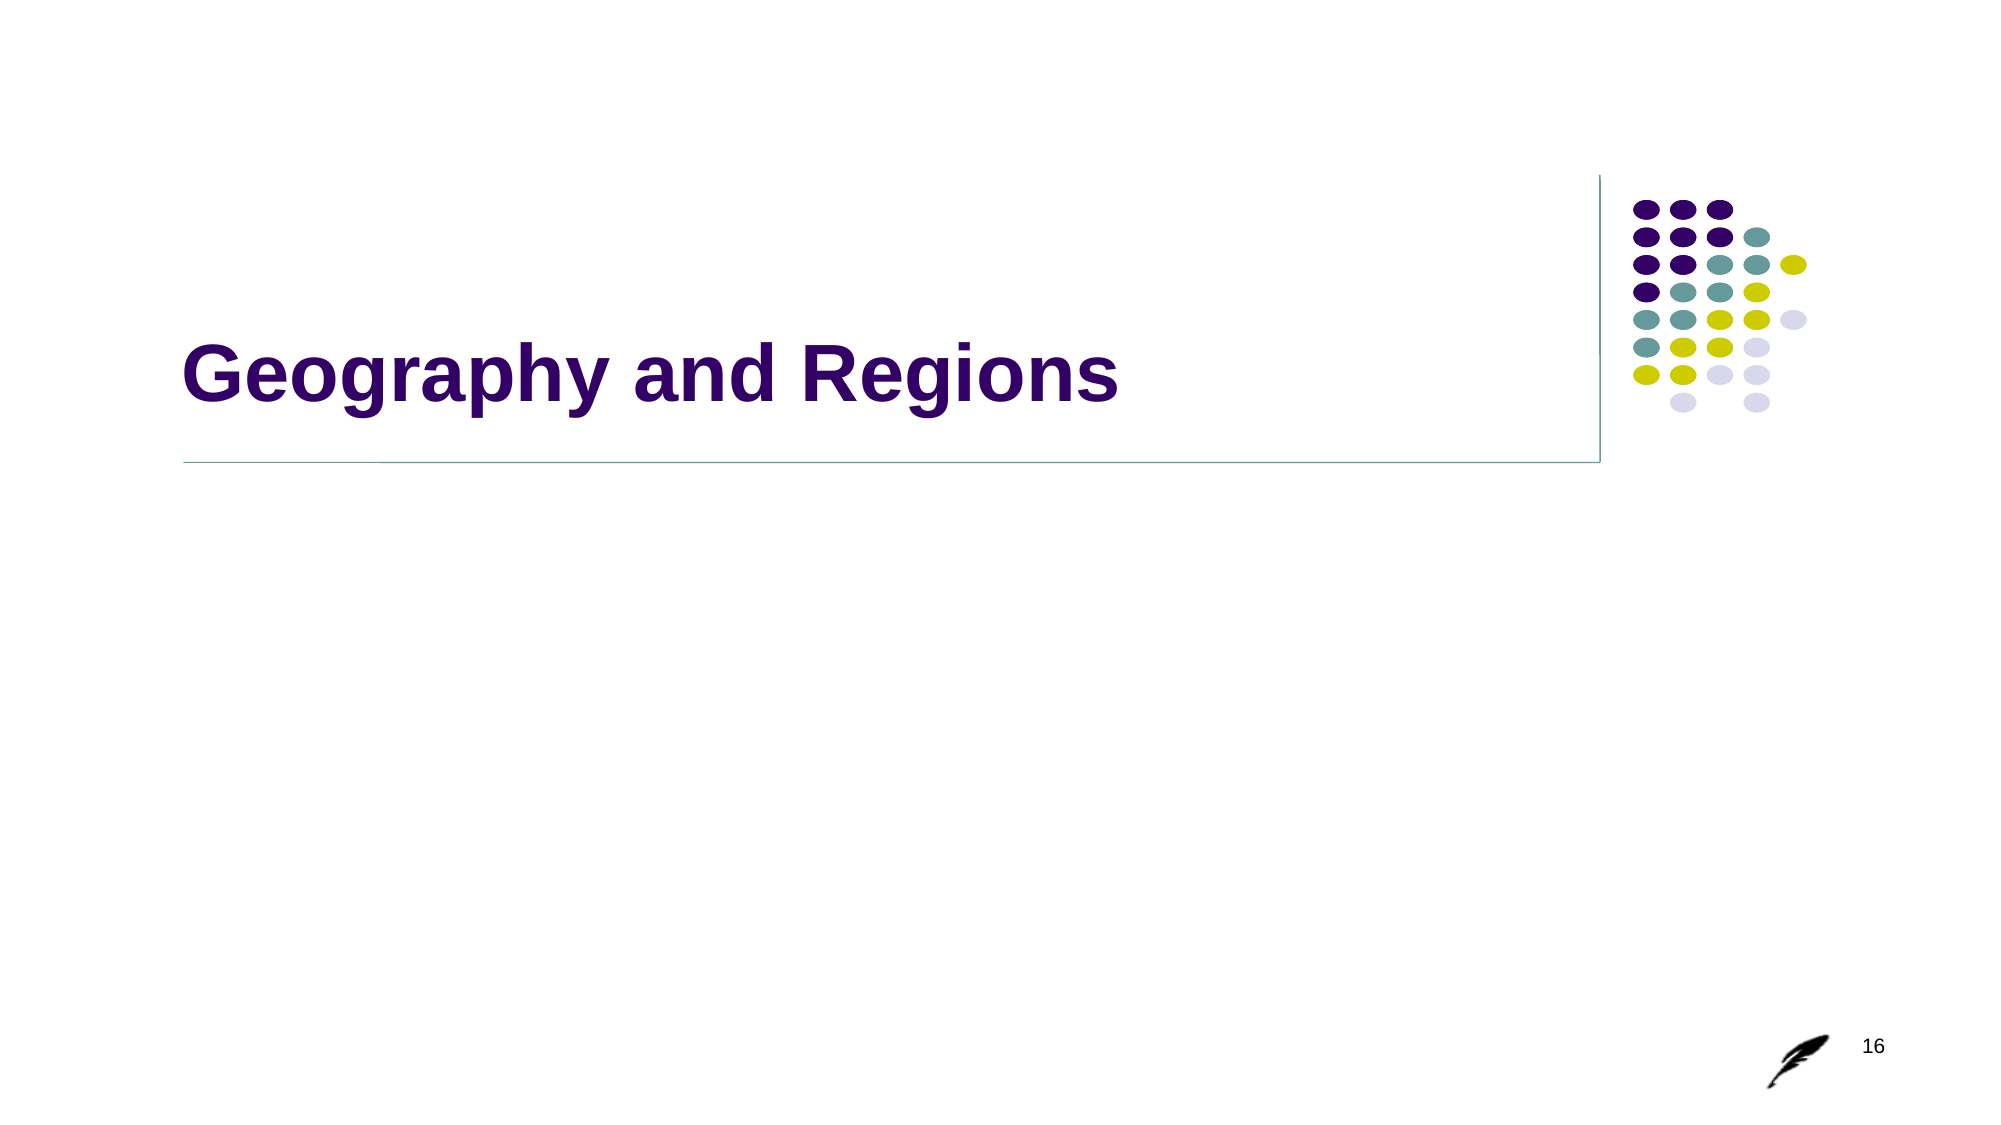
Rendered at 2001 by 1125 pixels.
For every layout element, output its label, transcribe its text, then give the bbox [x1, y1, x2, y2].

slide_number 16 [1433, 1025, 1900, 1100]
title Geography and Regions [166, 75, 1565, 425]
